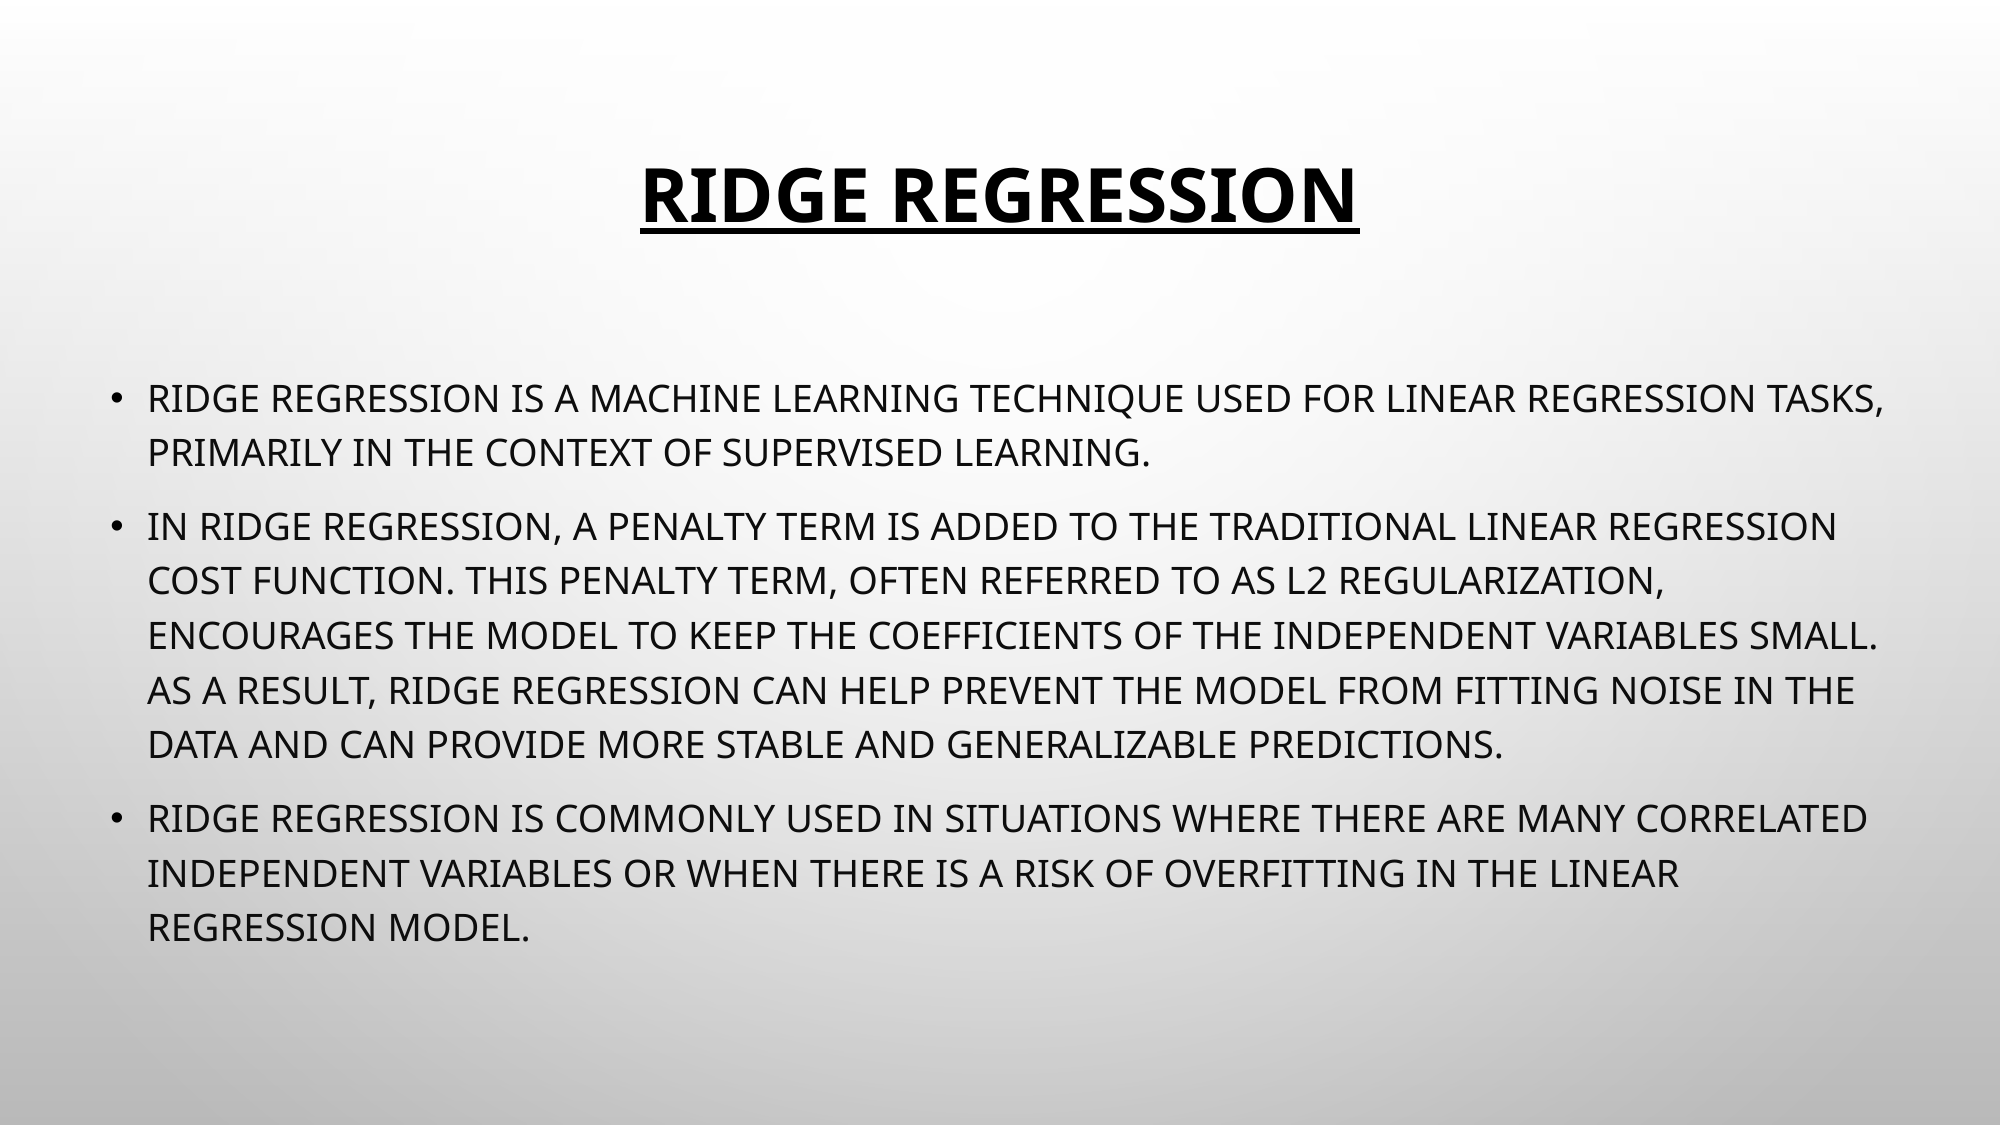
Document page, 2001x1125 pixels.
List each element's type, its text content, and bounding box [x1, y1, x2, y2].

title RIDGE REGRESSION [95, 115, 1905, 282]
list Ridge regression is a machine learning technique used for linear regression tasks, primarily in the context of supervised learning. In ridge regression, a penalty term is added to the traditional linear regression cost function. This penalty term, often referred to as L2 regularization, encourages the model to keep the coefficients of the independent variables small. As a result, ridge regression can help prevent the model from fitting noise in the data and can provide more stable and generalizable predictions. Ridge regression is commonly used in situations where there are many correlated independent variables or when there is a risk of overfitting in the linear regression model. [95, 357, 1905, 962]
picture [0, 0, 2000, 1125]
